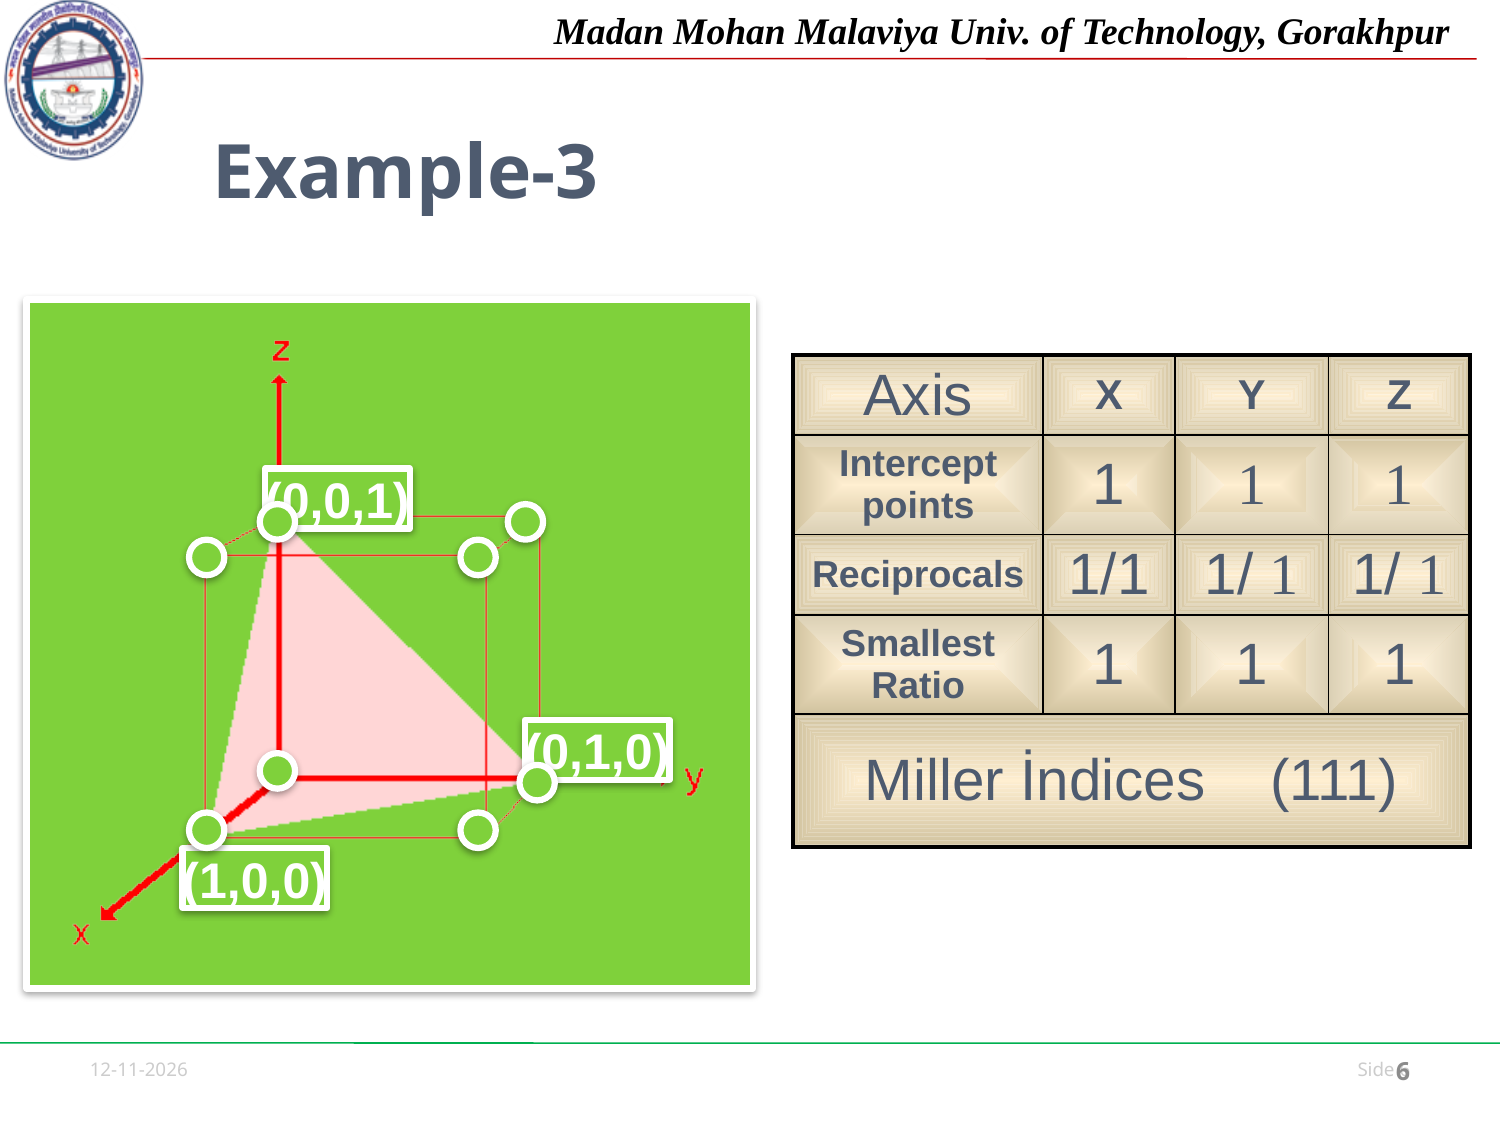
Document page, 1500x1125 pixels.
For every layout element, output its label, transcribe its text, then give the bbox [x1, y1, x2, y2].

table_cell 1/ 1 [1329, 535, 1468, 614]
table_header Y [1176, 357, 1328, 434]
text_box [29, 302, 751, 986]
slide_number 6 [1074, 1042, 1425, 1103]
text_box Example-3 [197, 89, 1372, 222]
table_cell Reciprocals [795, 535, 1042, 614]
footer [512, 1042, 988, 1103]
table_cell 1 [1044, 616, 1174, 713]
picture [0, 0, 148, 166]
table_header Z [1329, 357, 1468, 434]
table_cell 1/ 1 [1176, 535, 1328, 614]
table_header X [1044, 357, 1174, 434]
table_cell Miller İndices (111) [795, 715, 1468, 845]
table_cell 1/1 [1044, 535, 1174, 614]
table_cell 1 [1329, 616, 1468, 713]
table_cell 1 [1176, 436, 1328, 534]
table_cell 1 [1044, 436, 1174, 534]
table_header Axis [795, 357, 1042, 434]
table_cell Smallest Ratio [795, 616, 1042, 713]
table_cell 1 [1176, 616, 1328, 713]
table_cell Intercept points [795, 436, 1042, 534]
table_cell 1 [1329, 436, 1468, 534]
